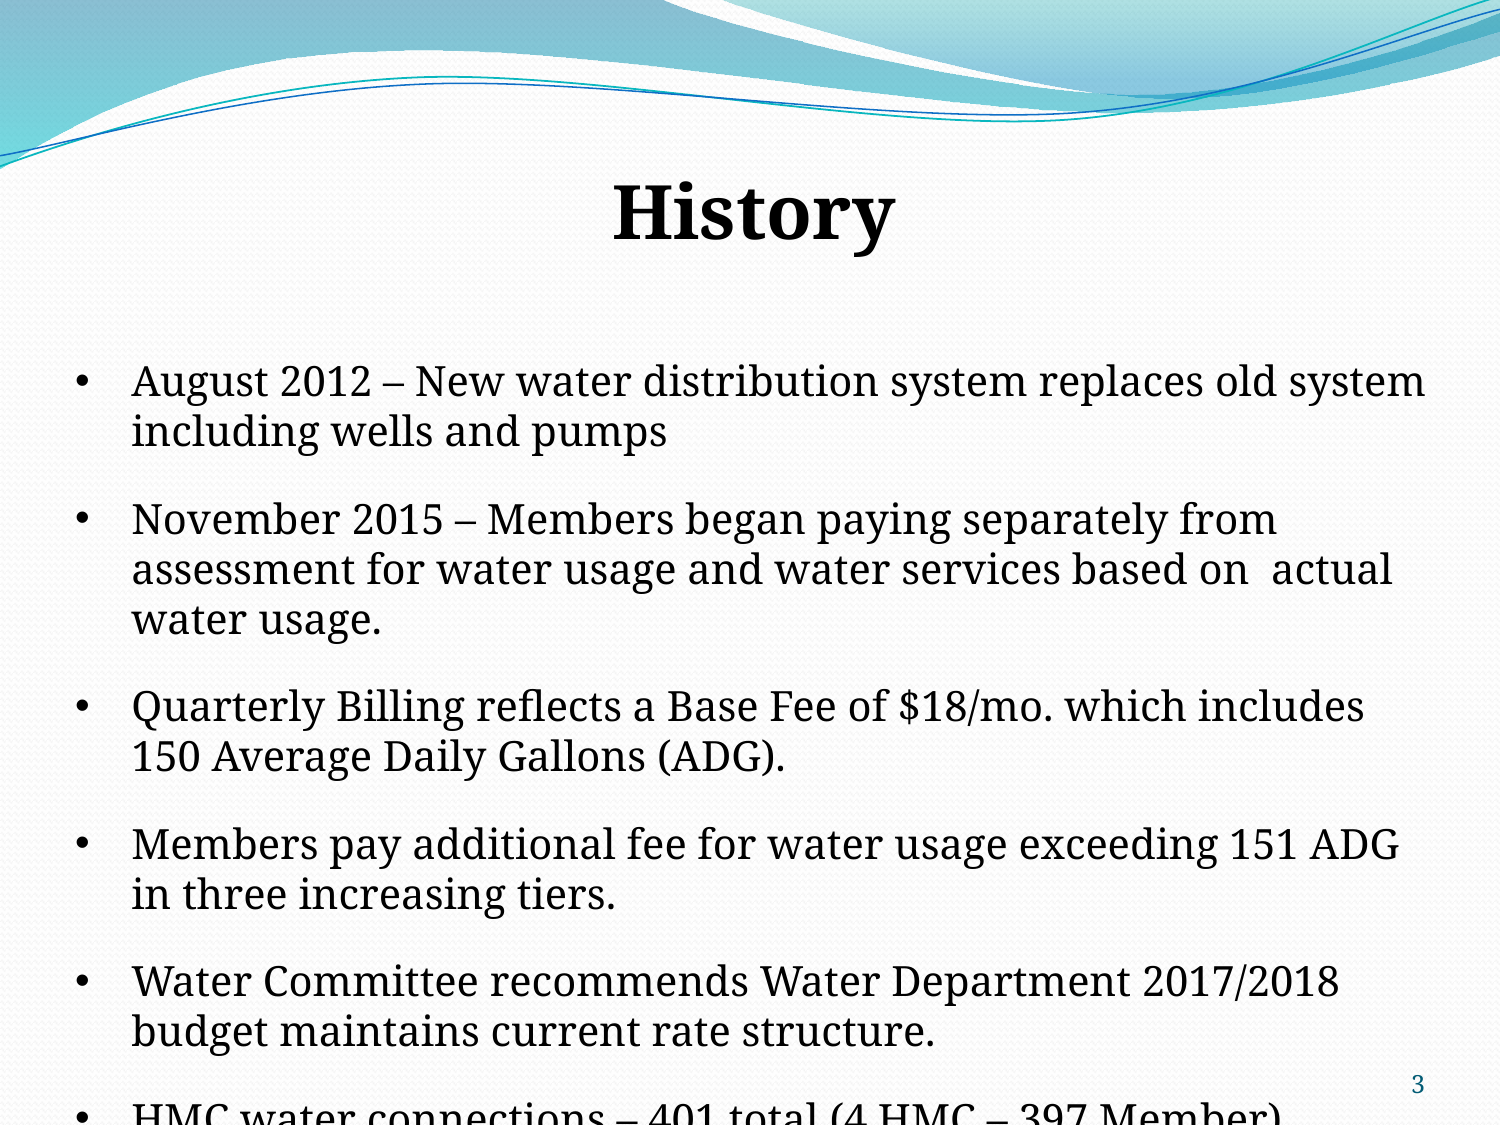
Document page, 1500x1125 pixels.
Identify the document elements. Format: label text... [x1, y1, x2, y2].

slide_number 3 [1299, 1042, 1425, 1103]
text_box History August 2012 – New water distribution system replaces old system including wells and pumps November 2015 – Members began paying separately from assessment for water usage and water services based on actual water usage. Quarterly Billing reflects a Base Fee of $18/mo. which includes 150 Average Daily Gallons (ADG). Members pay additional fee for water usage exceeding 151 ADG in three increasing tiers. Water Committee recommends Water Department 2017/2018 budget maintains current rate structure. HMC water connections – 401 total (4 HMC – 397 Member) [60, 112, 1448, 1125]
